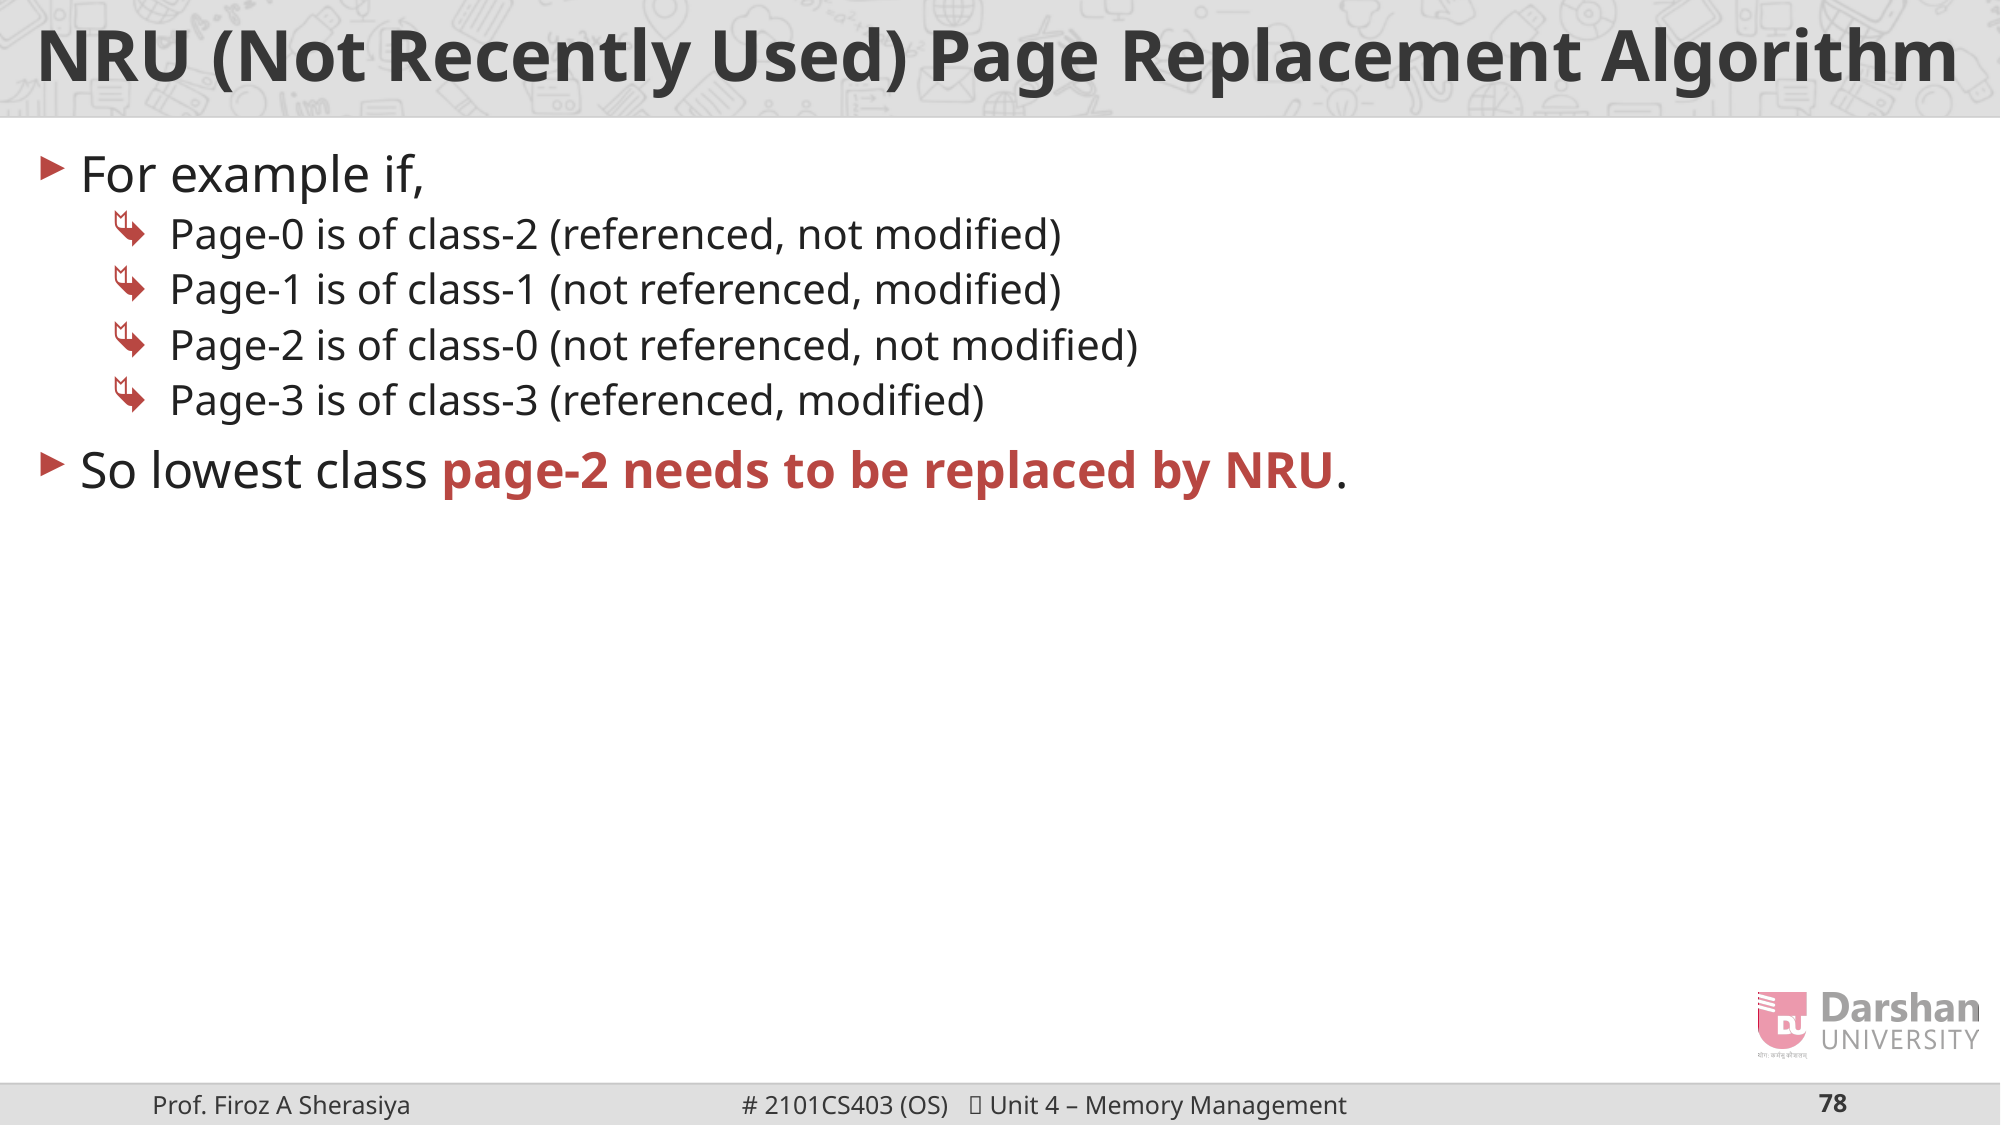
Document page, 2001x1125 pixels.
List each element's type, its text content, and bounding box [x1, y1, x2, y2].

list For example if, Page-0 is of class-2 (referenced, not modified) Page-1 is of class-1 (not referenced, modified) Page-2 is of class-0 (not referenced, not modified) Page-3 is of class-3 (referenced, modified) So lowest class page-2 needs to be replaced by NRU. [21, 141, 1979, 1059]
title NRU (Not Recently Used) Page Replacement Algorithm [0, 0, 2000, 117]
